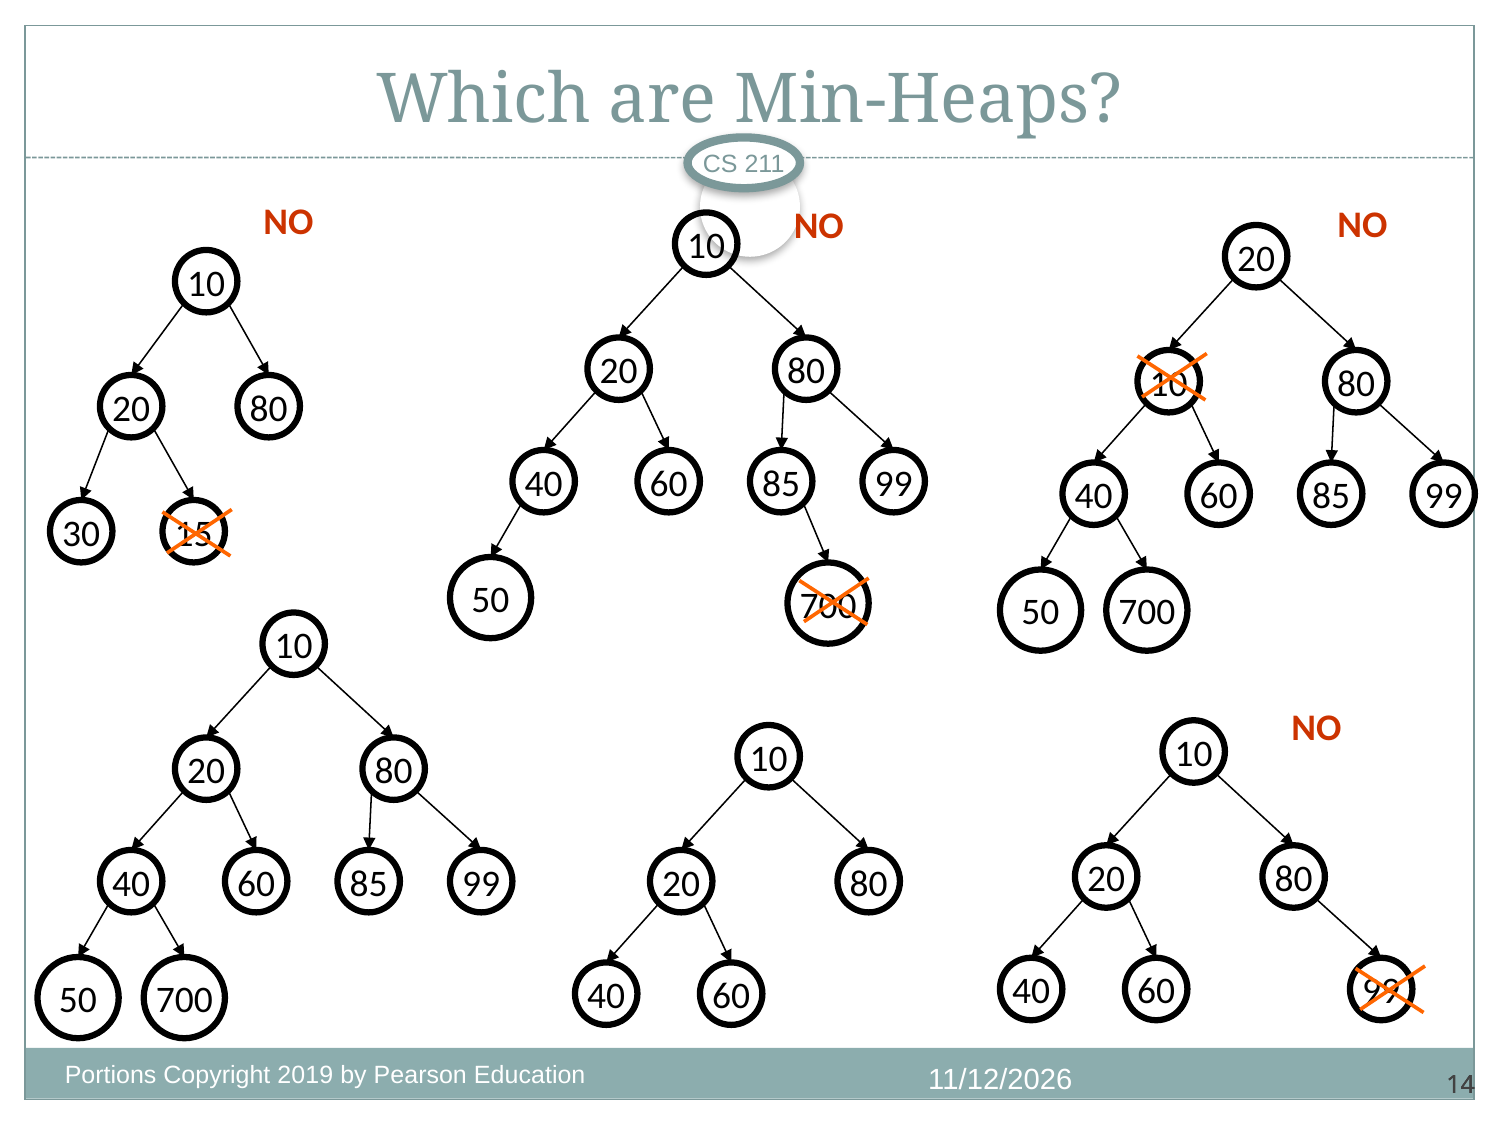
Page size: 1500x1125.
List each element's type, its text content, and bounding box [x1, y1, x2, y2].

text_box 40 [512, 450, 575, 513]
text_box 80 [237, 375, 300, 438]
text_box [1168, 281, 1235, 348]
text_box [153, 906, 185, 955]
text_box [803, 506, 829, 560]
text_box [828, 393, 894, 448]
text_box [703, 906, 732, 960]
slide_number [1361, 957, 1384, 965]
text_box 700 [787, 581, 794, 622]
text_box 20 [174, 738, 238, 800]
text_box 10 [1162, 720, 1225, 783]
text_box 700 [802, 635, 854, 644]
text_box 60 [224, 850, 288, 913]
text_box NO [1322, 192, 1440, 253]
text_box 80 [837, 850, 900, 913]
text_box 99 [1385, 958, 1399, 963]
text_box 10 [674, 212, 738, 275]
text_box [171, 499, 216, 509]
text_box 60 [637, 450, 700, 513]
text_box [1190, 406, 1219, 460]
text_box 40 [1062, 463, 1125, 525]
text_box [1128, 901, 1157, 955]
text_box 20 [1224, 224, 1288, 288]
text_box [790, 781, 869, 848]
text_box 40 [999, 958, 1063, 1021]
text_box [1278, 281, 1357, 348]
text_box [415, 793, 482, 848]
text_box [77, 906, 110, 955]
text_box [131, 306, 185, 373]
text_box 50 [449, 557, 532, 639]
text_box 99 [1412, 462, 1475, 525]
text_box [728, 268, 807, 335]
text_box 99 [862, 450, 925, 513]
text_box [1355, 965, 1426, 1013]
footer Portions Copyright 2019 by Pearson Education [50, 1051, 663, 1112]
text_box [618, 268, 685, 335]
text_box 80 [1262, 845, 1325, 908]
text_box 30 [49, 500, 113, 563]
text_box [490, 506, 522, 555]
text_box NO [248, 189, 366, 250]
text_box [680, 781, 747, 848]
text_box 60 [1124, 958, 1188, 1021]
text_box 700 [1106, 569, 1188, 651]
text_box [80, 431, 110, 498]
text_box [640, 393, 669, 448]
text_box NO [1276, 695, 1394, 756]
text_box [1106, 776, 1172, 843]
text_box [1215, 776, 1294, 843]
text_box 60 [1187, 462, 1250, 525]
text_box 700 [794, 562, 858, 580]
text_box 700 [143, 957, 225, 1039]
text_box 10 [174, 249, 238, 313]
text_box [228, 793, 257, 848]
text_box 10 [737, 724, 800, 788]
text_box 85 [749, 450, 813, 513]
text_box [315, 668, 394, 735]
text_box 85 [337, 850, 400, 913]
text_box 60 [699, 962, 763, 1025]
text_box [1040, 518, 1072, 567]
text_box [1137, 353, 1207, 401]
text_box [1331, 406, 1335, 460]
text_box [368, 793, 372, 848]
text_box 20 [1074, 845, 1138, 908]
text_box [206, 668, 272, 735]
text_box 50 [37, 957, 119, 1039]
text_box 40 [574, 963, 638, 1025]
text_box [1031, 901, 1085, 955]
text_box 80 [1324, 350, 1388, 413]
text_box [153, 431, 194, 498]
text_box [131, 793, 185, 848]
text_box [543, 393, 597, 448]
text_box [228, 306, 269, 373]
slide_number CS 211 [675, 137, 813, 188]
text_box 80 [362, 737, 425, 800]
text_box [1093, 406, 1147, 460]
text_box 15 [197, 500, 213, 506]
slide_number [837, 1052, 1088, 1113]
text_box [780, 393, 785, 448]
title Which are Min-Heaps? [49, 37, 1450, 144]
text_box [605, 906, 660, 960]
text_box 99 [449, 850, 513, 913]
text_box 20 [587, 338, 650, 400]
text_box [1115, 518, 1148, 567]
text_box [162, 509, 232, 557]
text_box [1378, 406, 1444, 460]
text_box 50 [999, 570, 1082, 651]
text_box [799, 577, 869, 625]
text_box 40 [99, 850, 163, 913]
text_box 10 [262, 612, 325, 675]
text_box 20 [649, 850, 713, 913]
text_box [1315, 901, 1382, 955]
text_box 20 [99, 375, 163, 438]
text_box NO [778, 193, 896, 254]
text_box 80 [774, 337, 838, 400]
text_box 85 [1299, 463, 1363, 525]
